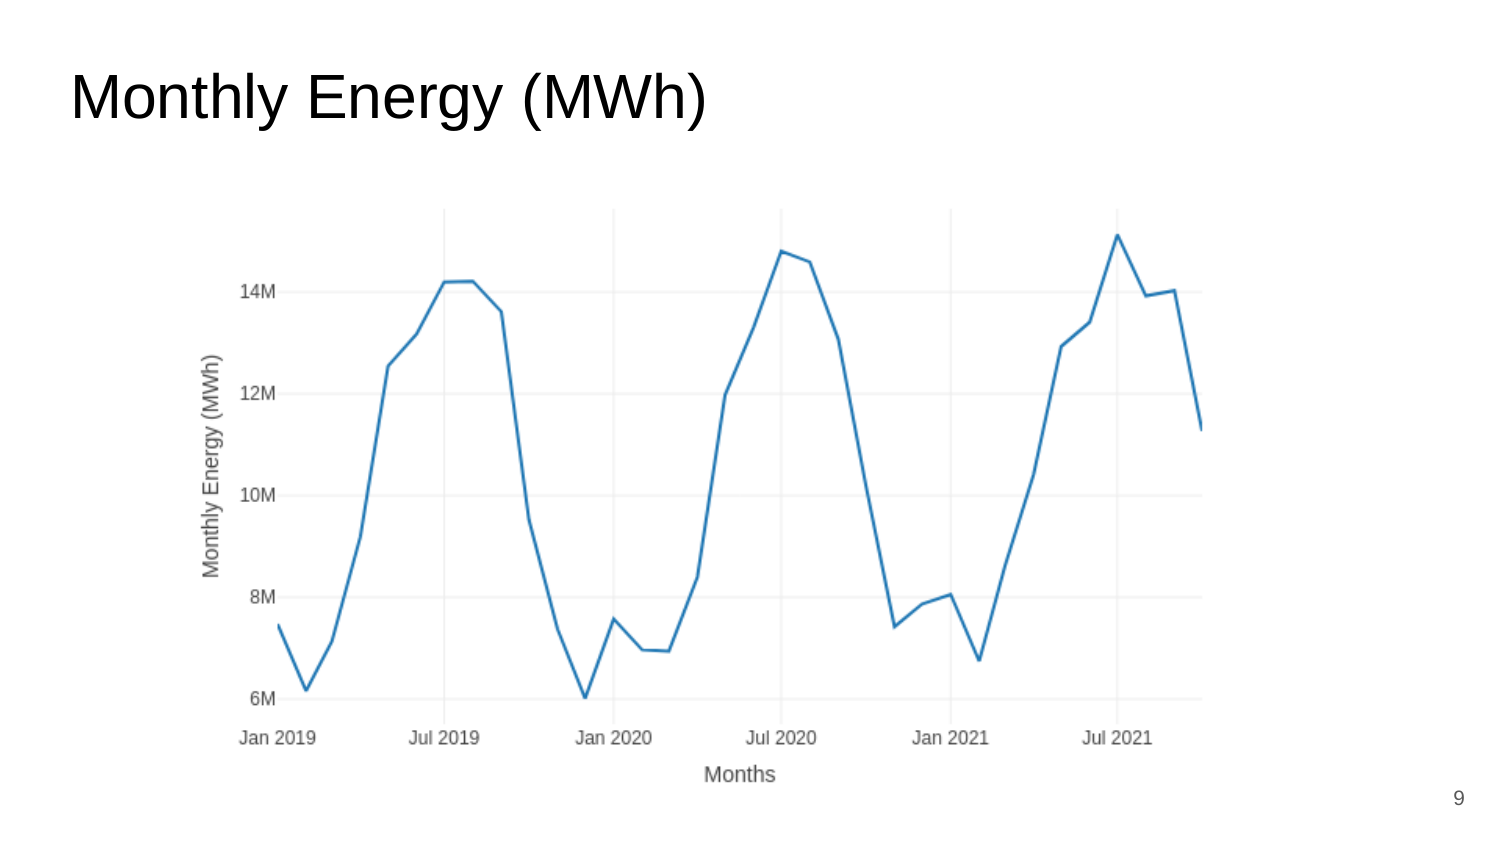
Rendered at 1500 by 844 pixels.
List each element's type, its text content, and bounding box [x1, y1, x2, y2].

slide_number ‹#› [1389, 764, 1480, 830]
picture [184, 170, 1218, 787]
title Monthly Energy (MWh) [55, 40, 1445, 135]
